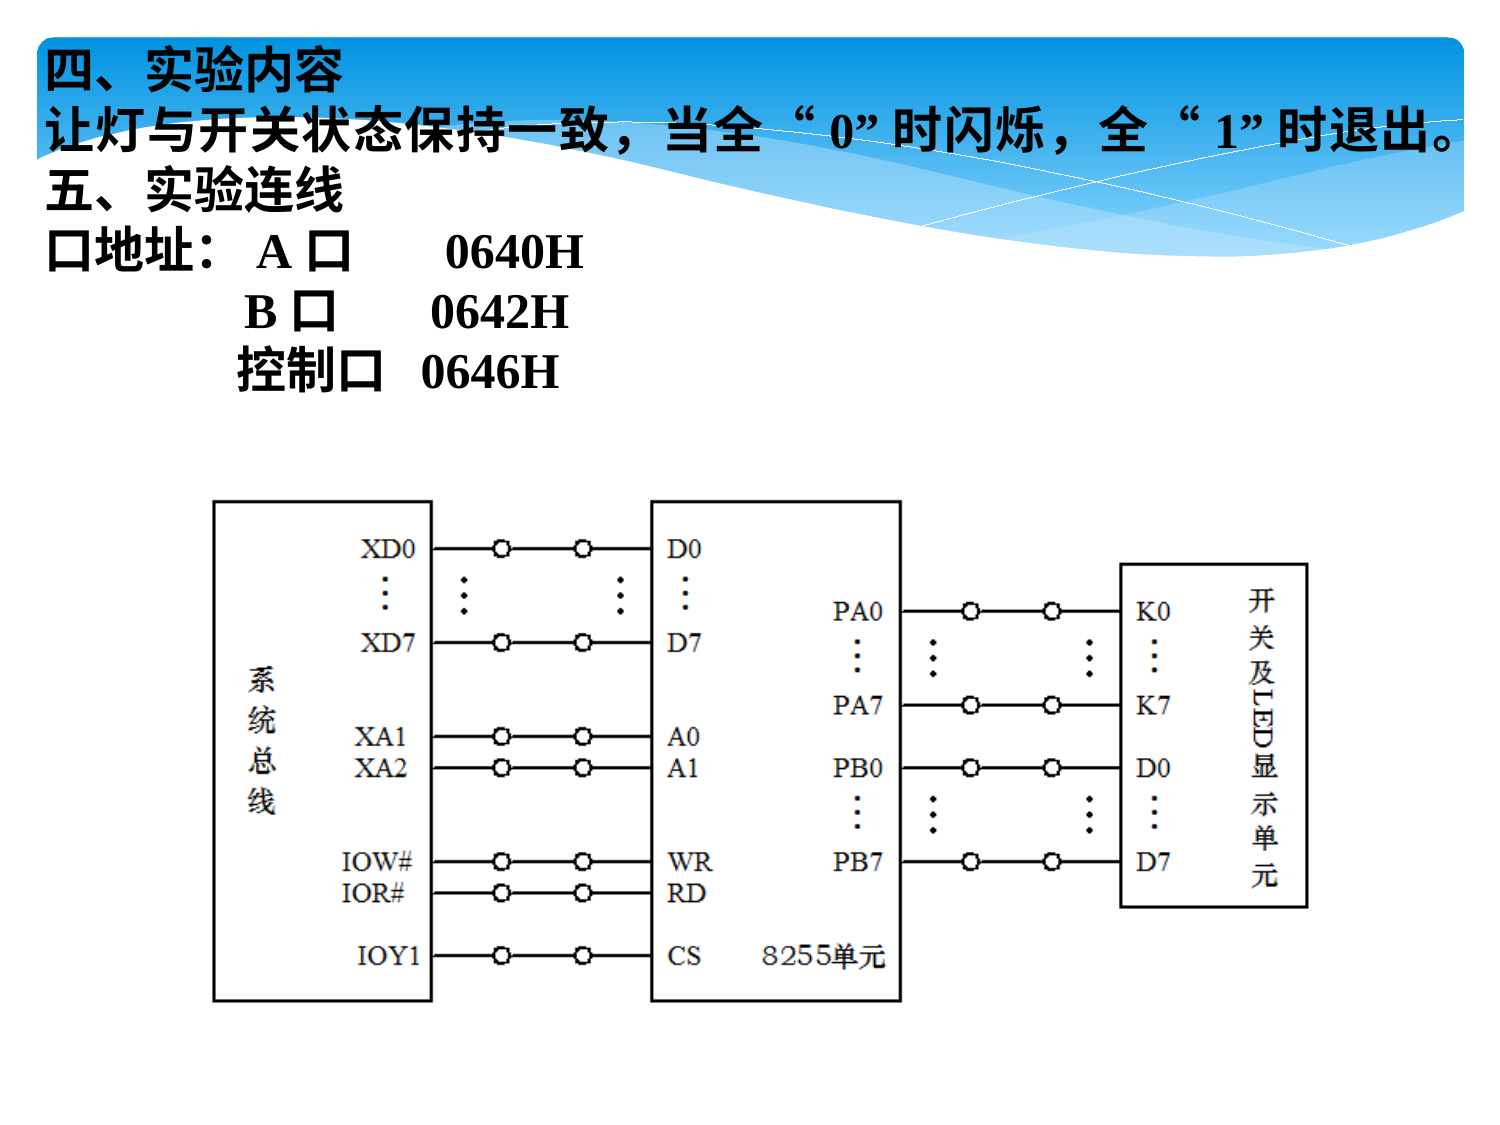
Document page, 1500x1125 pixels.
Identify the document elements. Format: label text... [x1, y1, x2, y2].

text_box 四、实验内容 让灯与开关状态保持一致，当全“0”时闪烁，全“1”时退出。 五、实验连线 口地址：A口 0640H B口 0642H 控制口 0646H [29, 30, 1447, 466]
picture [182, 491, 1340, 1020]
